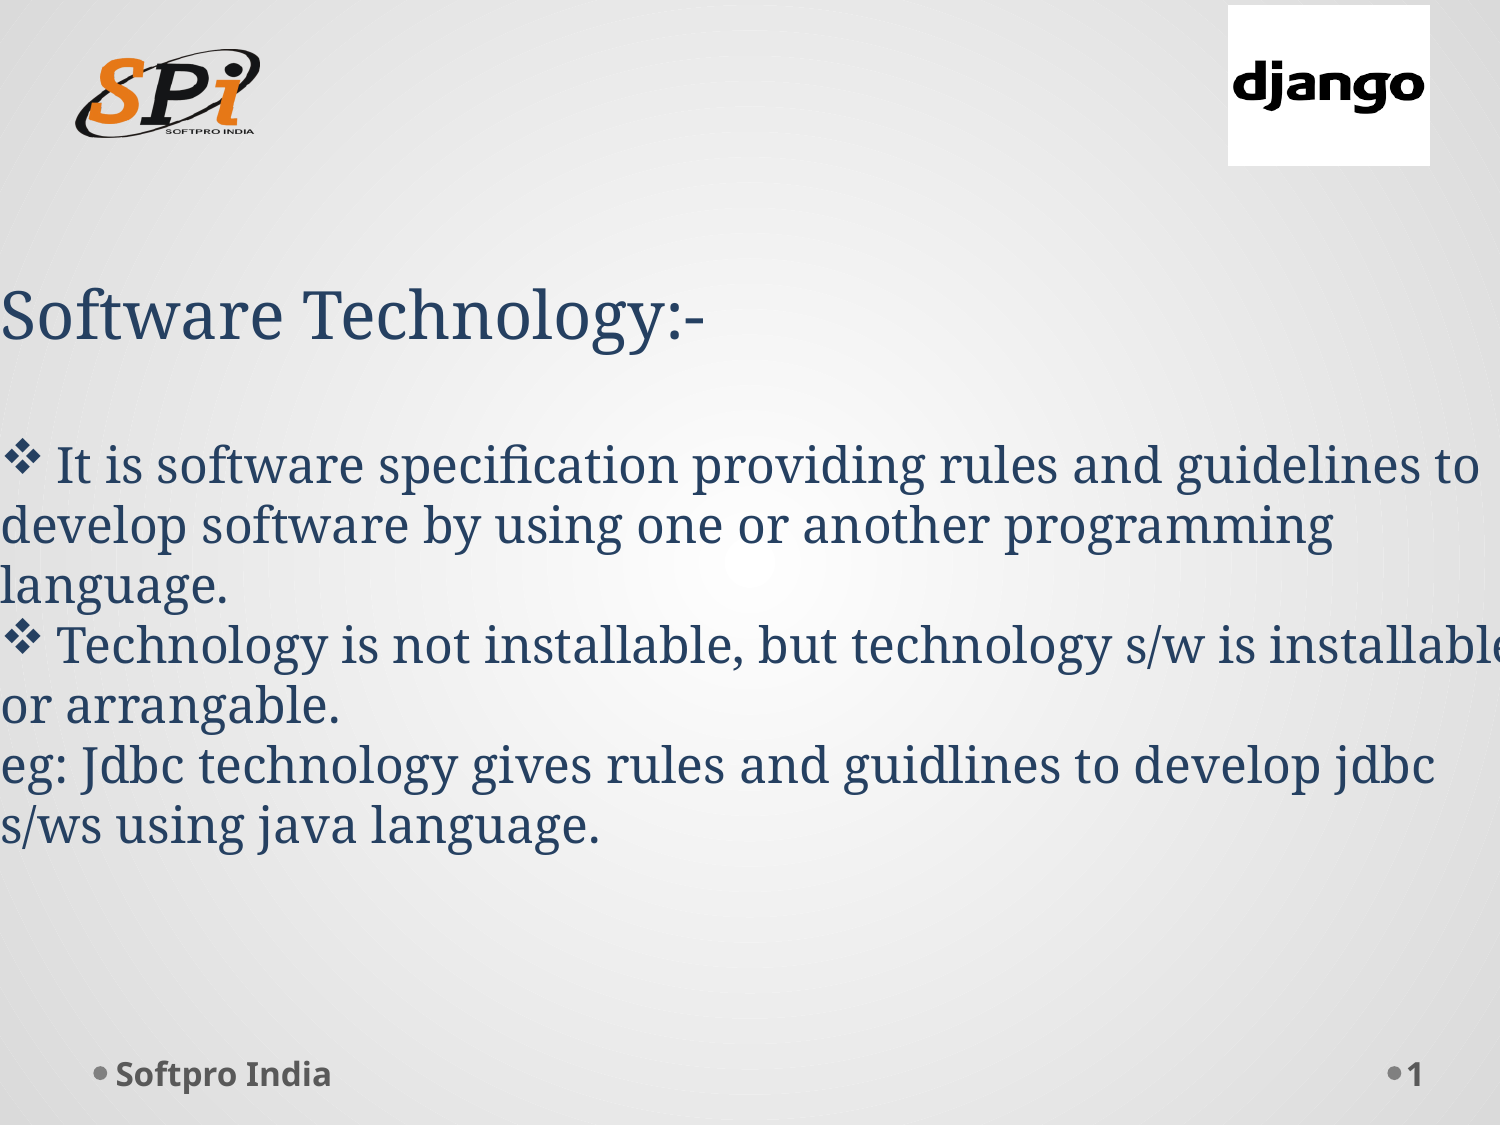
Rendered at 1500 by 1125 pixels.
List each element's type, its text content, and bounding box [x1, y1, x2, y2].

picture [74, 49, 260, 138]
picture [1228, 4, 1430, 166]
footer Softpro India [108, 1042, 576, 1103]
text_box Software Technology:- It is software specification providing rules and guidelines to develop software by using one or another programming language. Technology is not installable, but technology s/w is installable or arrangable. eg: Jdbc technology gives rules and guidlines to develop jdbc s/ws using java language. [0, 265, 1500, 921]
slide_number 1 [1401, 1042, 1494, 1103]
